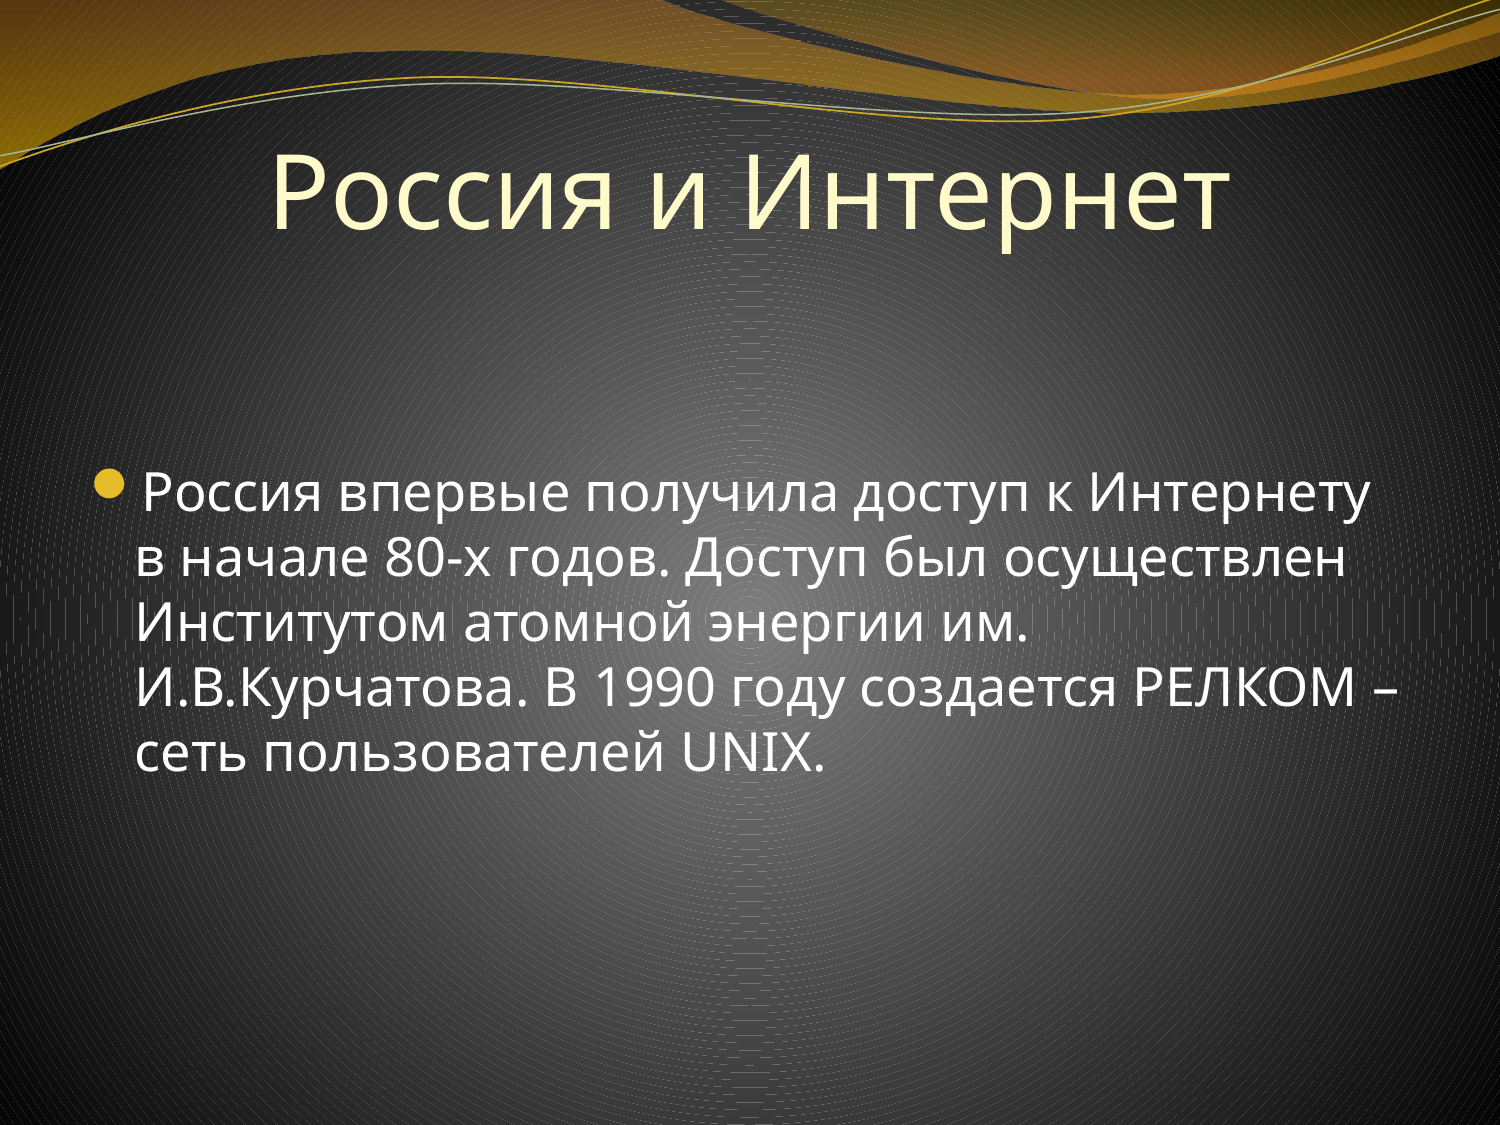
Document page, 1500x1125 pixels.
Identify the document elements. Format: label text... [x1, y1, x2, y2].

list Россия впервые получила доступ к Интернету в начале 80-х годов. Доступ был осуществлен Институтом атомной энергии им. И.В.Курчатова. В 1990 году создается РЕЛКОМ – сеть пользователей UNIX. [74, 449, 1426, 858]
title Россия и Интернет [74, 62, 1426, 251]
